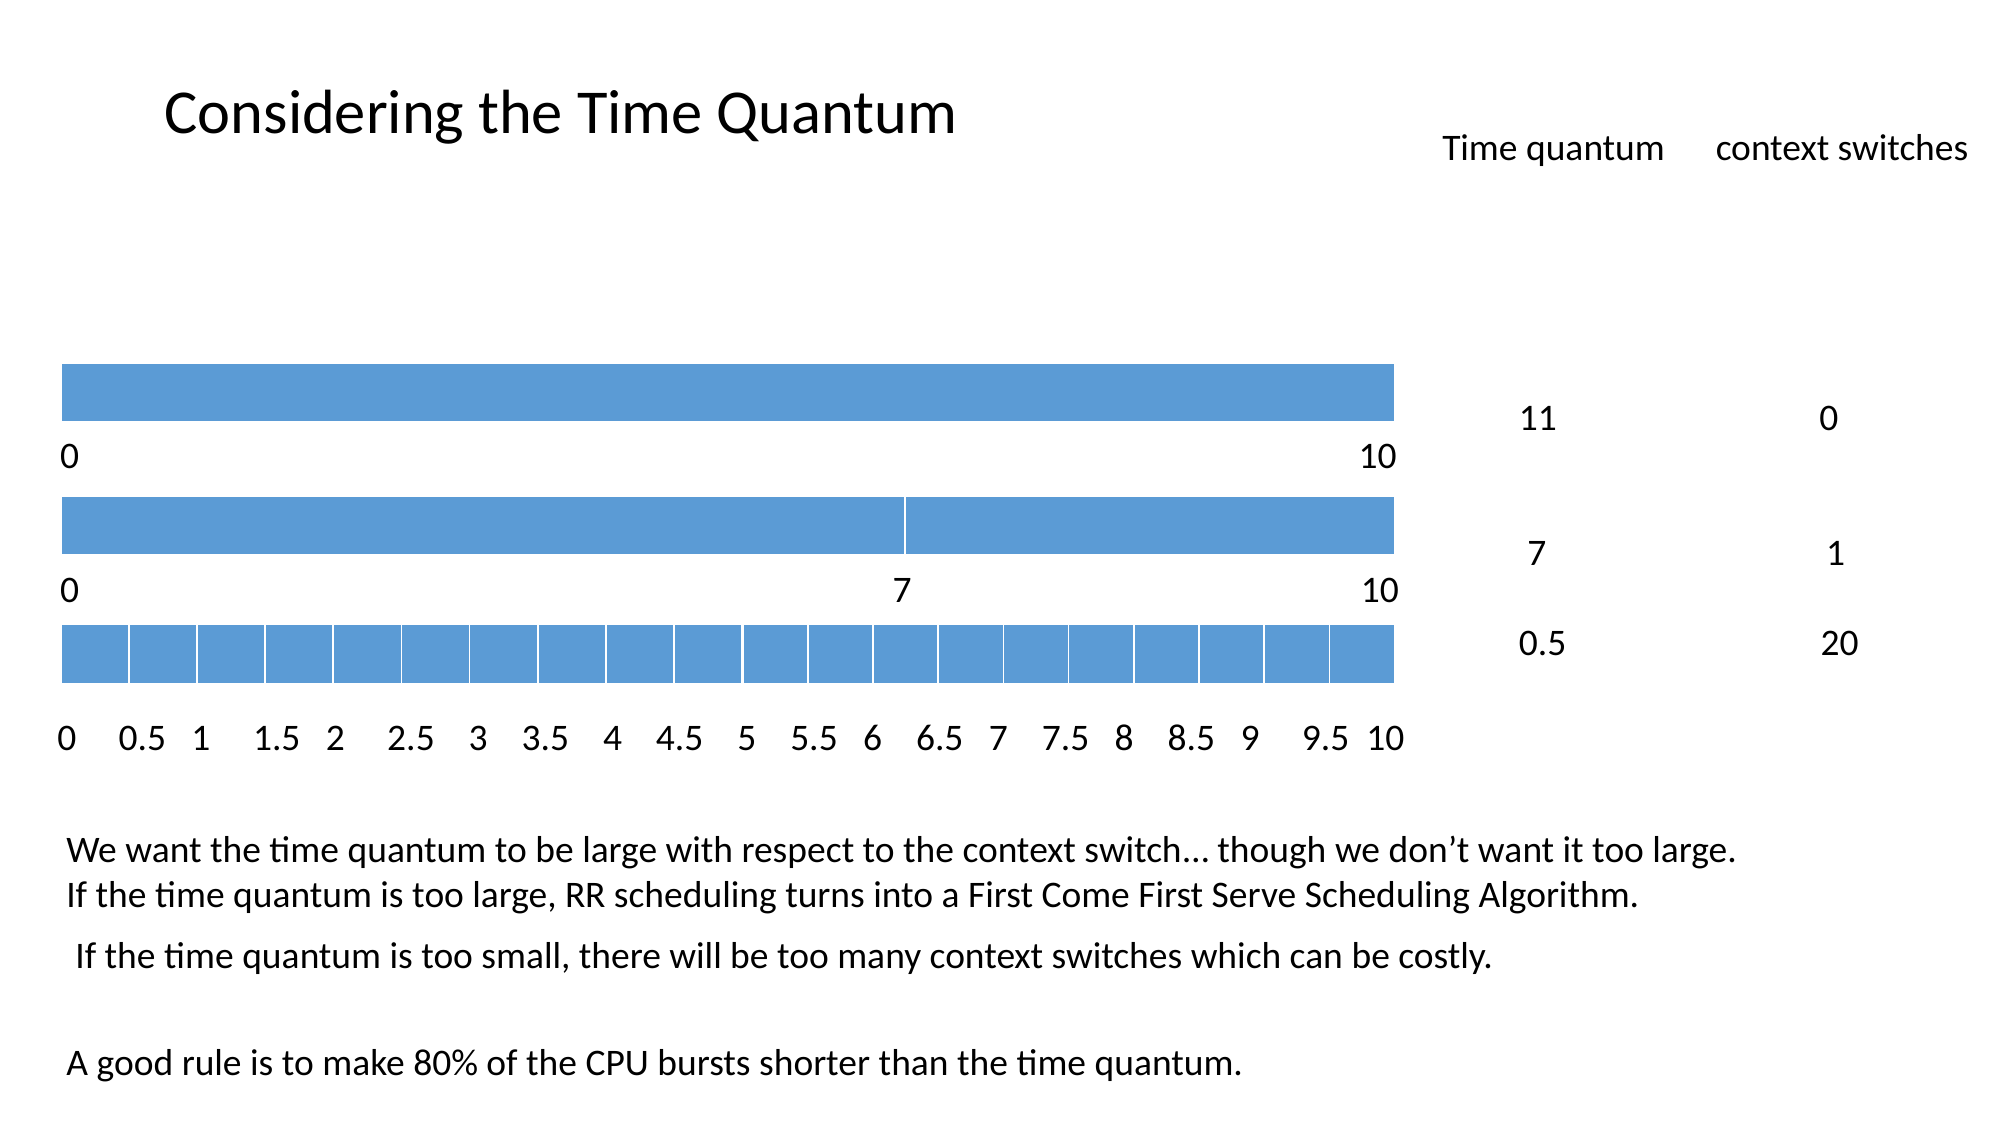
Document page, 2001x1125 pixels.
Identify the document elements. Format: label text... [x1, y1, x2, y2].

table_header [1330, 625, 1394, 683]
table_header [130, 625, 196, 683]
table_header [1069, 625, 1133, 683]
text_box 0 10 [19, 424, 1427, 484]
table_header [1004, 625, 1068, 683]
table_header [874, 625, 937, 683]
table_header [939, 625, 1003, 683]
table_header [1200, 625, 1263, 683]
table_header [539, 625, 605, 683]
table_header [744, 625, 807, 683]
text_box 0 7 10 [19, 557, 1427, 617]
text_box We want the time quantum to be large with respect to the context switch… though we don’t want it too large. If the time quantum is too large, RR scheduling turns into a First Come First Serve Scheduling Algorithm. [51, 818, 1879, 923]
table_header [334, 625, 401, 683]
table_header [62, 497, 904, 554]
table_header [198, 625, 264, 683]
table_header [607, 625, 673, 683]
table_header [62, 625, 128, 683]
text_box 0 0.5 1 1.5 2 2.5 3 3.5 4 4.5 5 5.5 6 6.5 7 7.5 8 8.5 9 9.5 10 [0, 705, 1454, 766]
table_header [1135, 625, 1198, 683]
text_box Time quantum context switches 11 0 7 1 0.5 20 [1427, 115, 1991, 671]
table_header [266, 625, 332, 683]
text_box A good rule is to make 80% of the CPU bursts shorter than the time quantum. [51, 1030, 1709, 1090]
table_header [906, 497, 1394, 554]
table_header [1265, 625, 1329, 683]
table_header [675, 625, 741, 683]
table_header [62, 364, 1394, 421]
text_box Considering the Time Quantum [149, 63, 1813, 154]
table_header [402, 625, 469, 683]
text_box If the time quantum is too small, there will be too many context switches which can be costly. [60, 924, 1653, 984]
table_header [470, 625, 537, 683]
table_header [809, 625, 872, 683]
